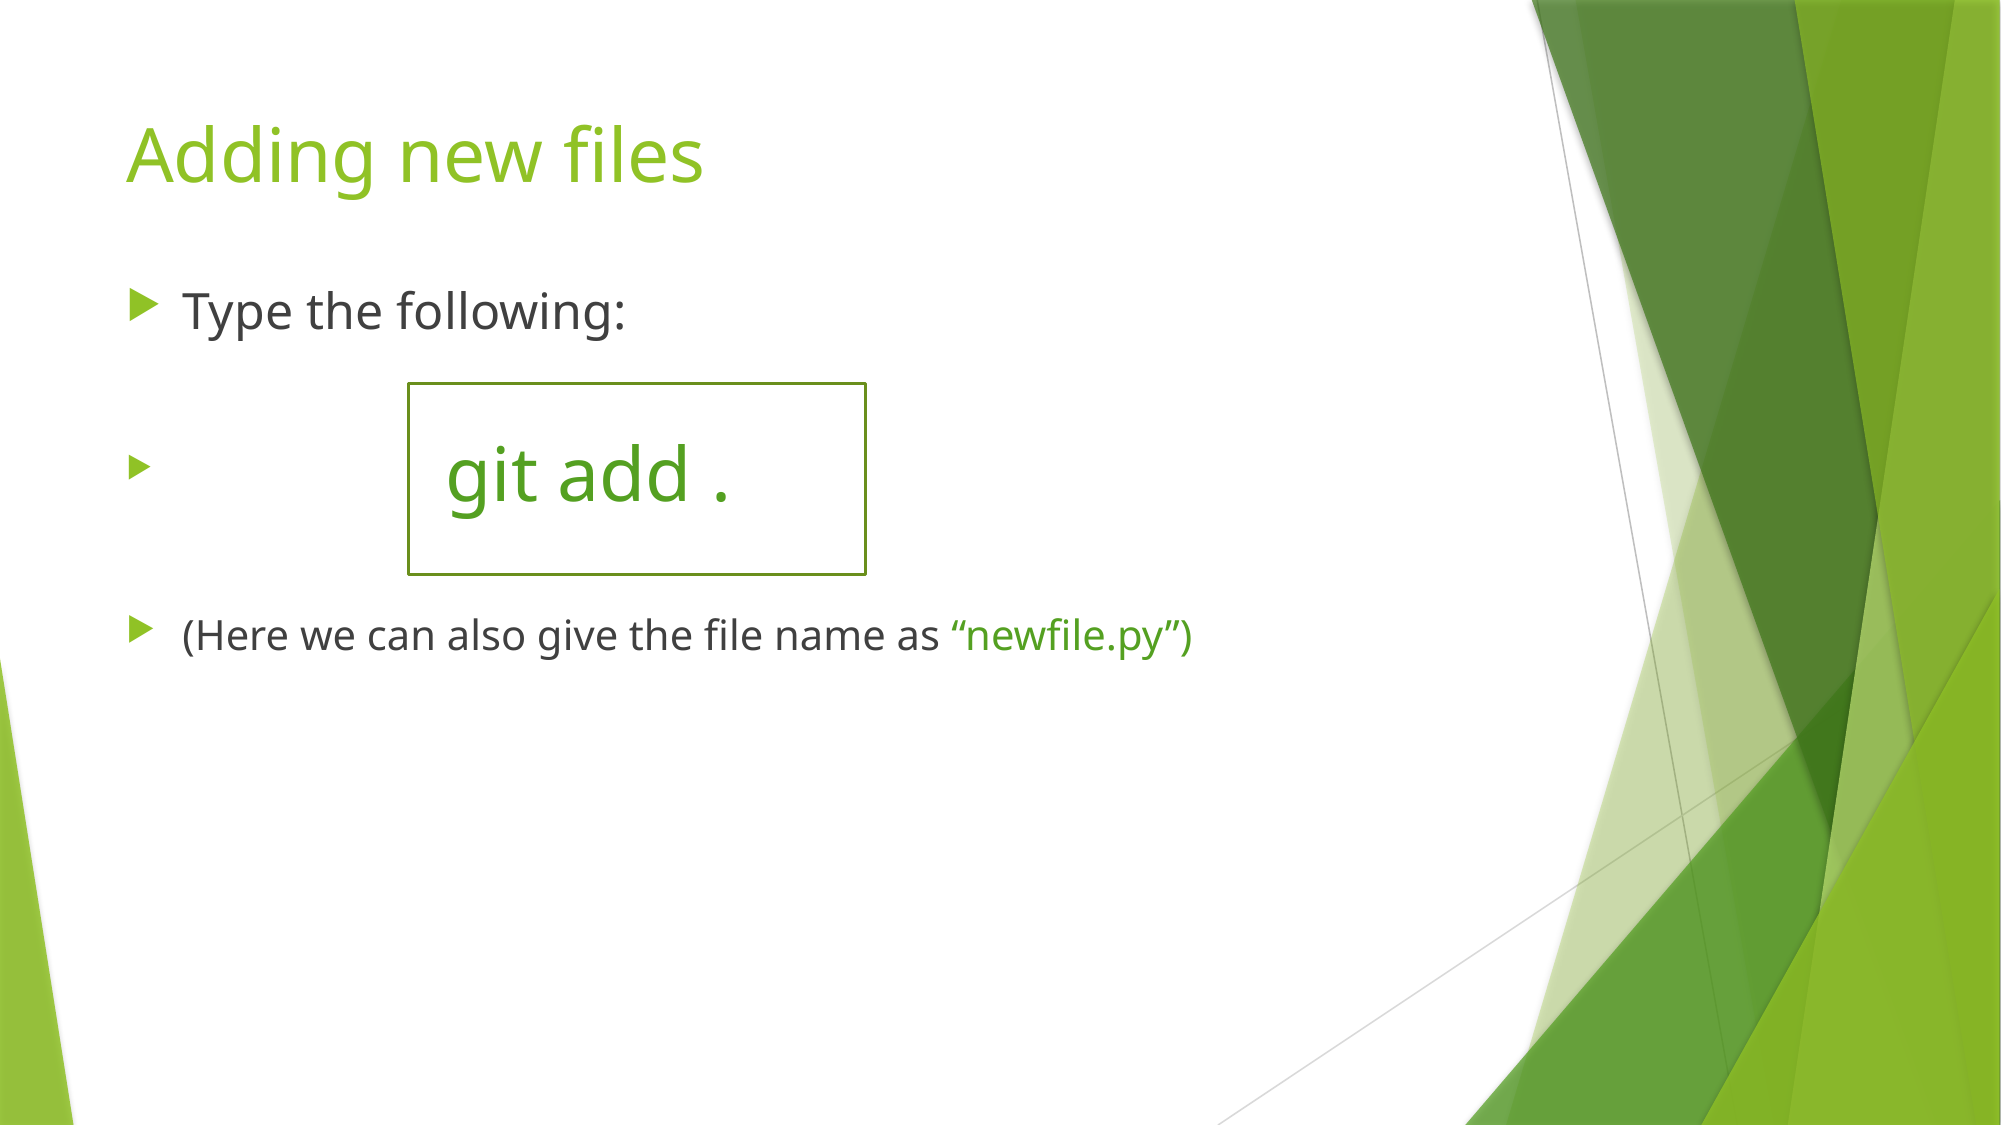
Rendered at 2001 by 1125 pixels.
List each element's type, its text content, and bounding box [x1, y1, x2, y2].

list Type the following: git add . (Here we can also give the file name as “newfile.py”) [111, 272, 1522, 822]
text_box [407, 382, 867, 576]
title Adding new files [111, 99, 1522, 272]
